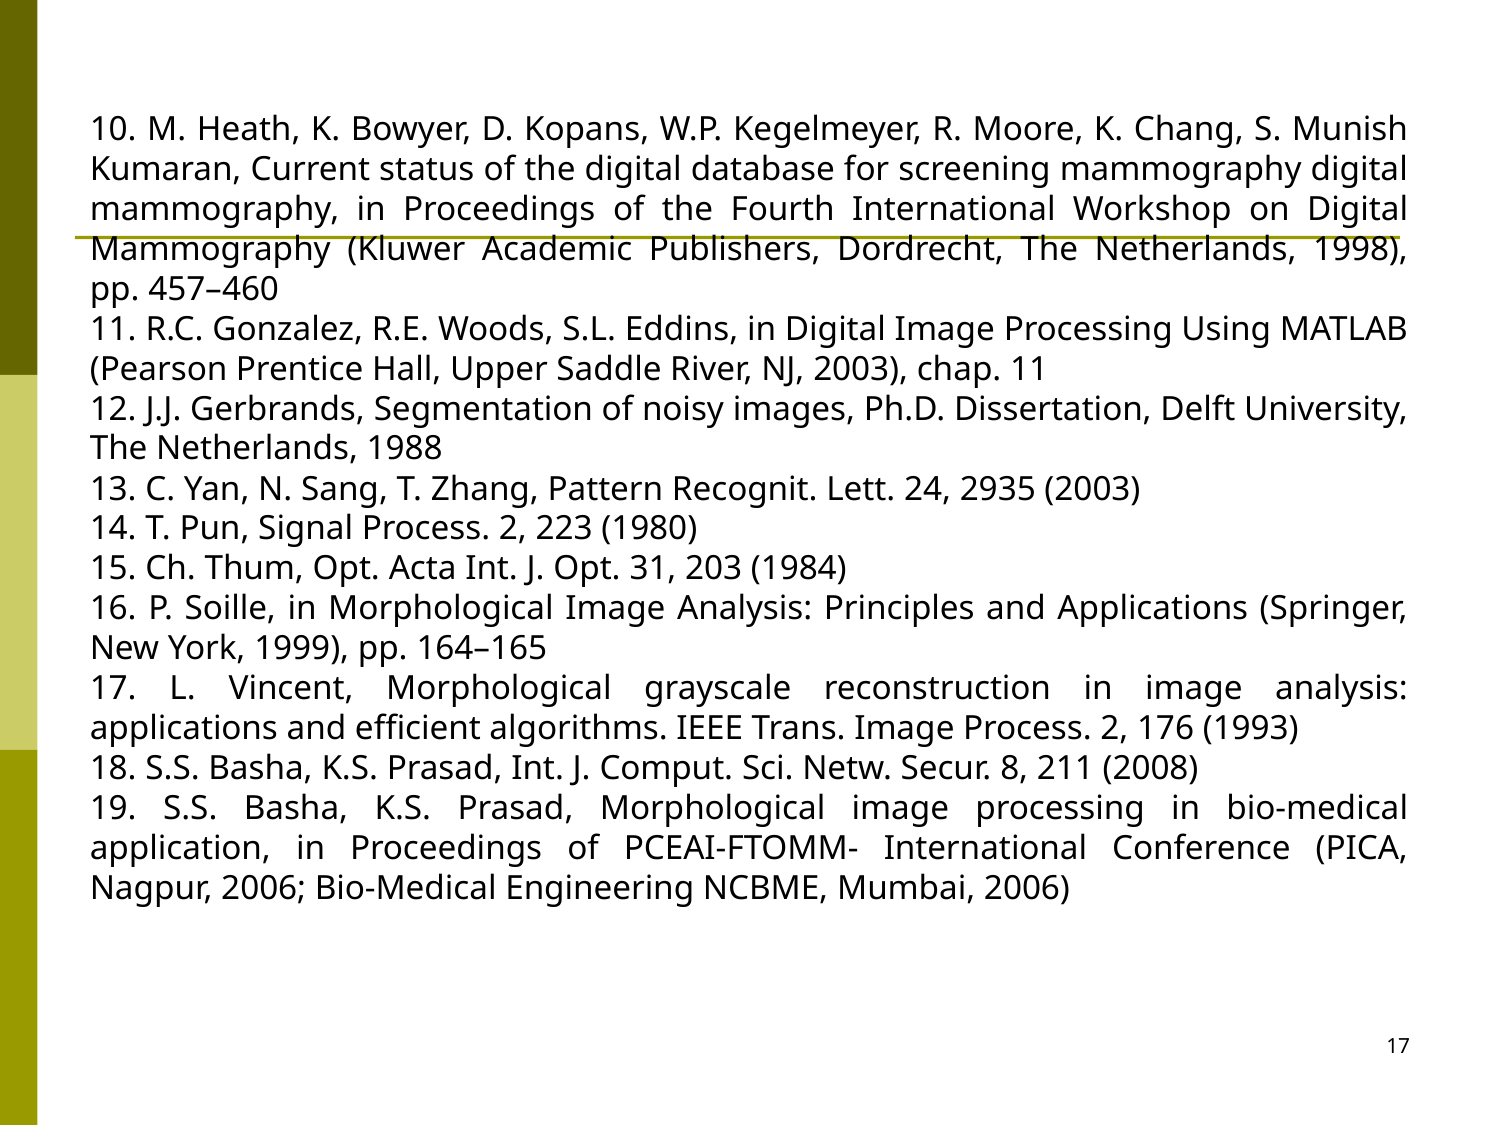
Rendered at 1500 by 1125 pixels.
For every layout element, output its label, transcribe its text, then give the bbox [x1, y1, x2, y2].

slide_number 17 [1074, 1024, 1426, 1101]
text_box 10. M. Heath, K. Bowyer, D. Kopans, W.P. Kegelmeyer, R. Moore, K. Chang, S. Munish Kumaran, Current status of the digital database for screening mammography digital mammography, in Proceedings of the Fourth International Workshop on Digital Mammography (Kluwer Academic Publishers, Dordrecht, The Netherlands, 1998), pp. 457–460 11. R.C. Gonzalez, R.E. Woods, S.L. Eddins, in Digital Image Processing Using MATLAB (Pearson Prentice Hall, Upper Saddle River, NJ, 2003), chap. 11 12. J.J. Gerbrands, Segmentation of noisy images, Ph.D. Dissertation, Delft University, The Netherlands, 1988 13. C. Yan, N. Sang, T. Zhang, Pattern Recognit. Lett. 24, 2935 (2003) 14. T. Pun, Signal Process. 2, 223 (1980) 15. Ch. Thum, Opt. Acta Int. J. Opt. 31, 203 (1984) 16. P. Soille, in Morphological Image Analysis: Principles and Applications (Springer, New York, 1999), pp. 164–165 17. L. Vincent, Morphological grayscale reconstruction in image analysis: applications and efficient algorithms. IEEE Trans. Image Process. 2, 176 (1993) 18. S.S. Basha, K.S. Prasad, Int. J. Comput. Sci. Netw. Secur. 8, 211 (2008) 19. S.S. Basha, K.S. Prasad, Morphological image processing in bio-medical application, in Proceedings of PCEAI-FTOMM- International Conference (PICA, Nagpur, 2006; Bio-Medical Engineering NCBME, Mumbai, 2006) [74, 99, 1425, 914]
